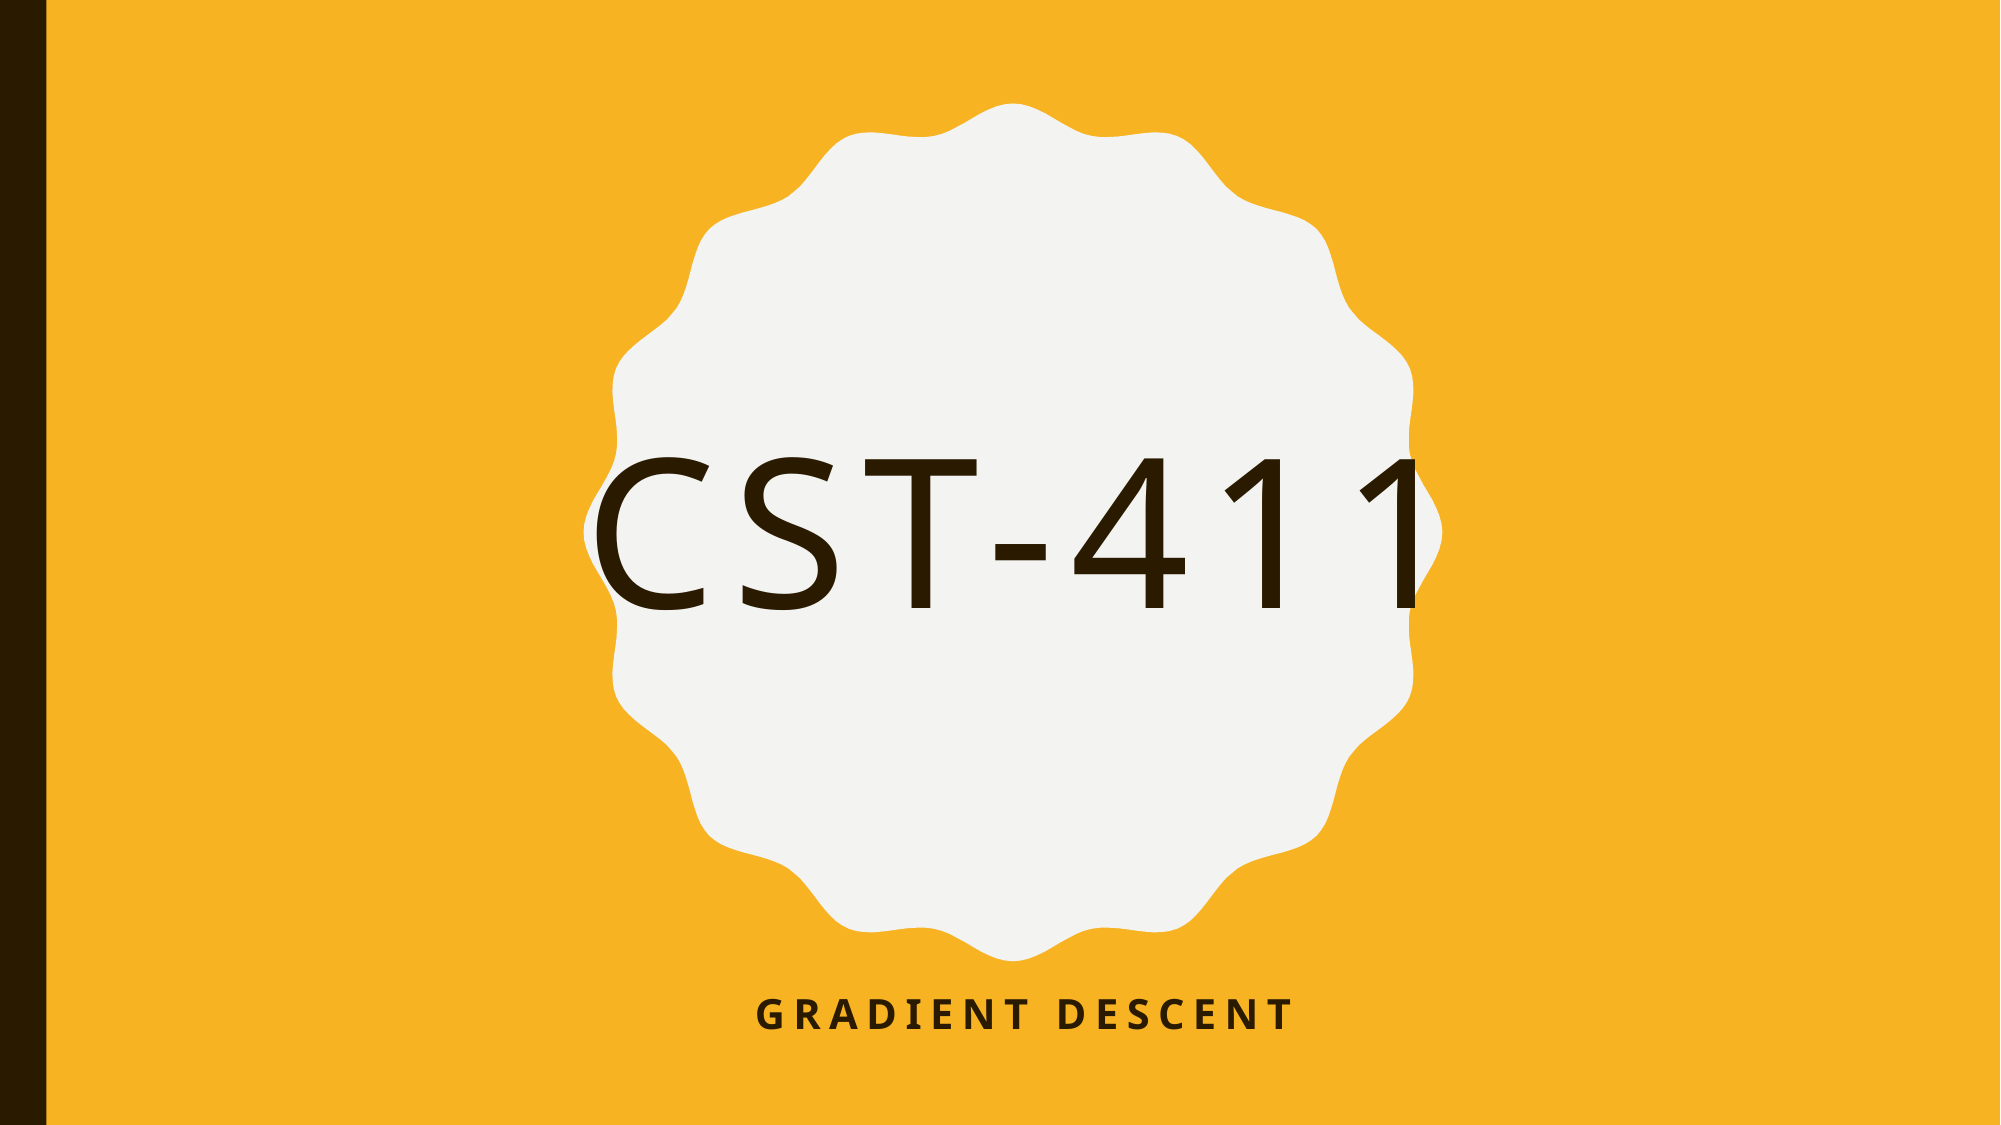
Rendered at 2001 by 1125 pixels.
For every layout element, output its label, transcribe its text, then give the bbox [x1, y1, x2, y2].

subtitle Gradient Descent [363, 980, 1684, 1103]
title CST-411 [176, 180, 1870, 902]
